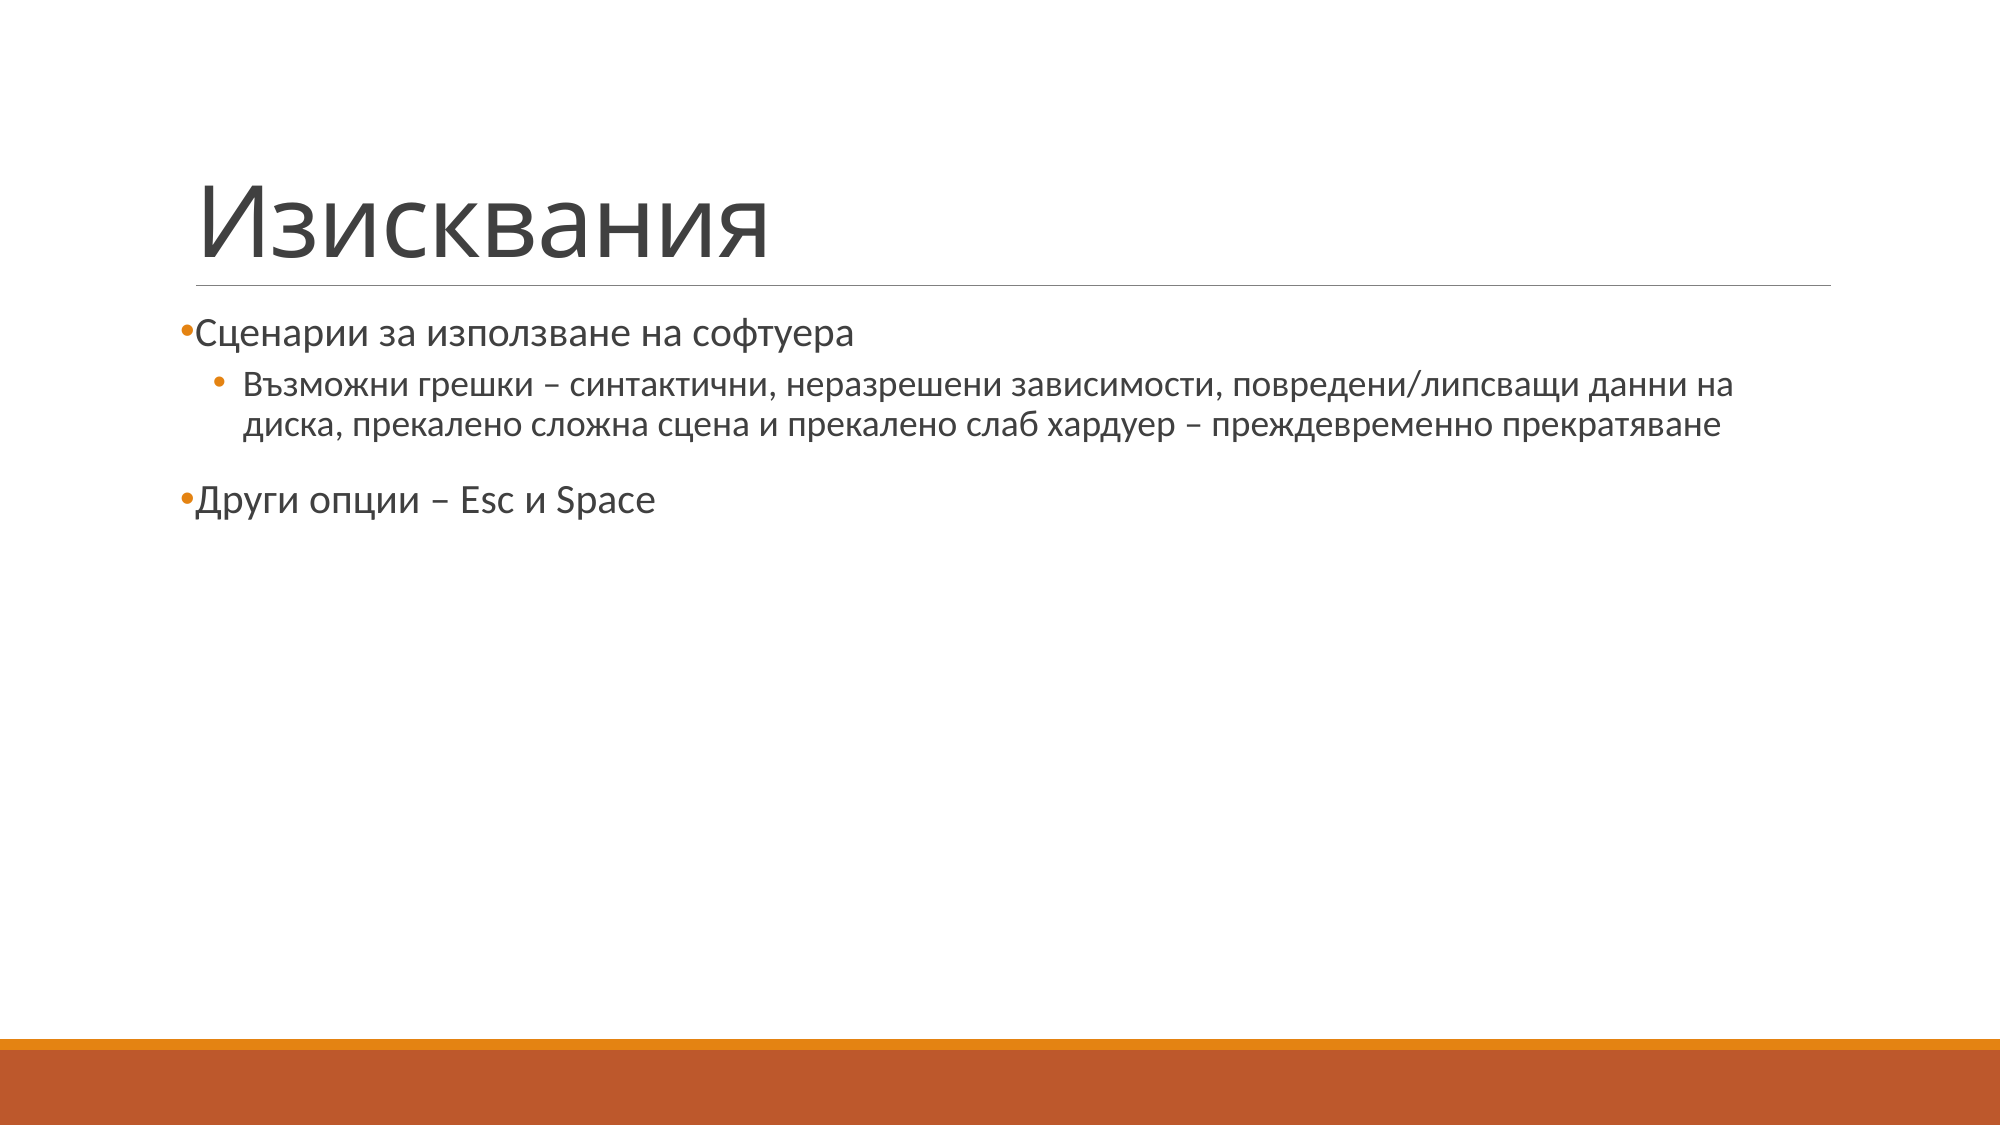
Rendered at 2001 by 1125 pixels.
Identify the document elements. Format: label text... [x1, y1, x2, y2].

title Изисквания [180, 47, 1830, 285]
list Сценарии за използване на софтуера Възможни грешки – синтактични, неразрешени зависимости, повредени/липсващи данни на диска, прекалено сложна сцена и прекалено слаб хардуер – преждевременно прекратяване Други опции – Esc и Space [180, 302, 1830, 963]
